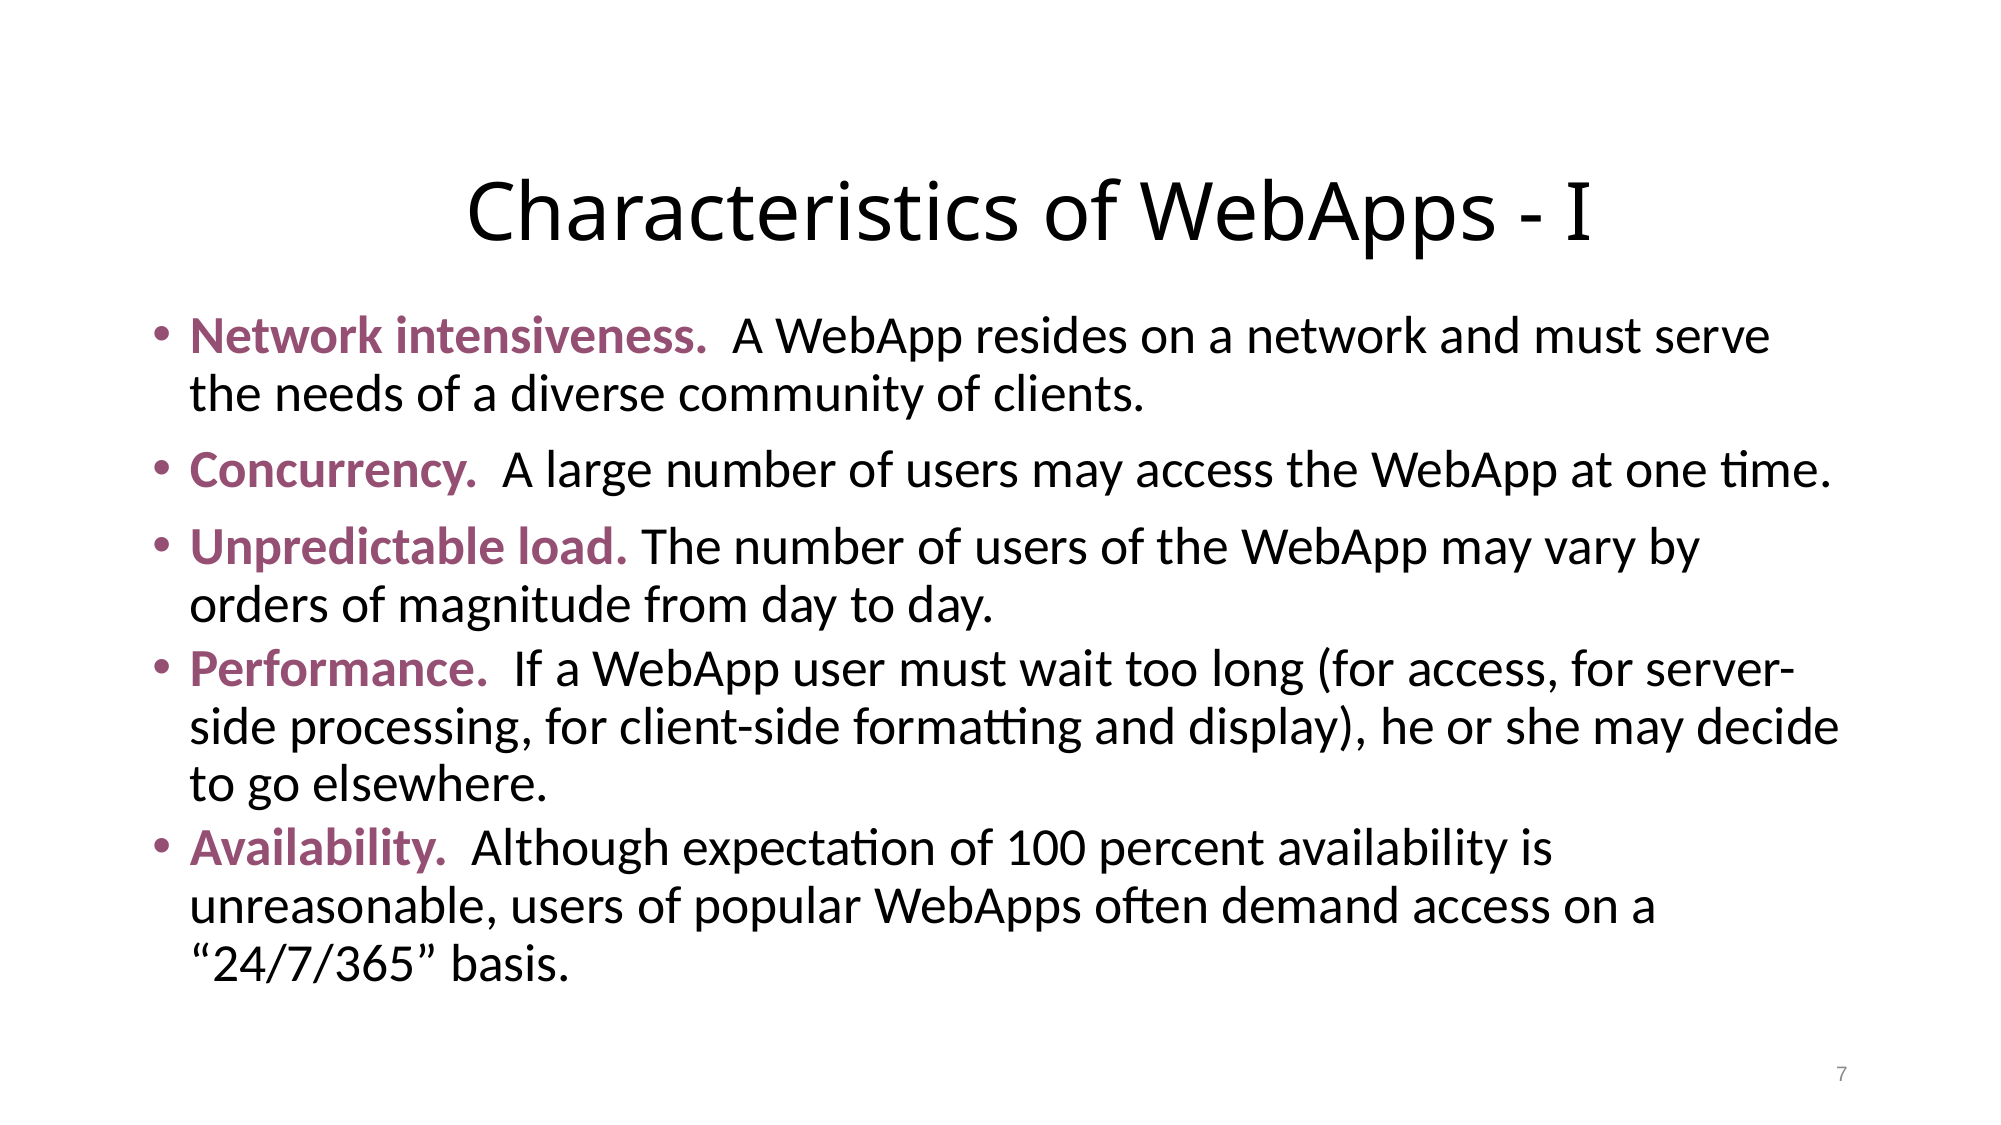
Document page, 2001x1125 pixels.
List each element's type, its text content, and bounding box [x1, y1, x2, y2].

list Network intensiveness. A WebApp resides on a network and must serve the needs of a diverse community of clients. Concurrency. A large number of users may access the WebApp at one time. Unpredictable load. The number of users of the WebApp may vary by orders of magnitude from day to day. Performance. If a WebApp user must wait too long (for access, for server-side processing, for client-side formatting and display), he or she may decide to go elsewhere. Availability. Although expectation of 100 percent availability is unreasonable, users of popular WebApps often demand access on a “24/7/365” basis. [137, 299, 1863, 1014]
slide_number 7 [1412, 1042, 1863, 1103]
title Characteristics of WebApps - I [450, 162, 1700, 267]
